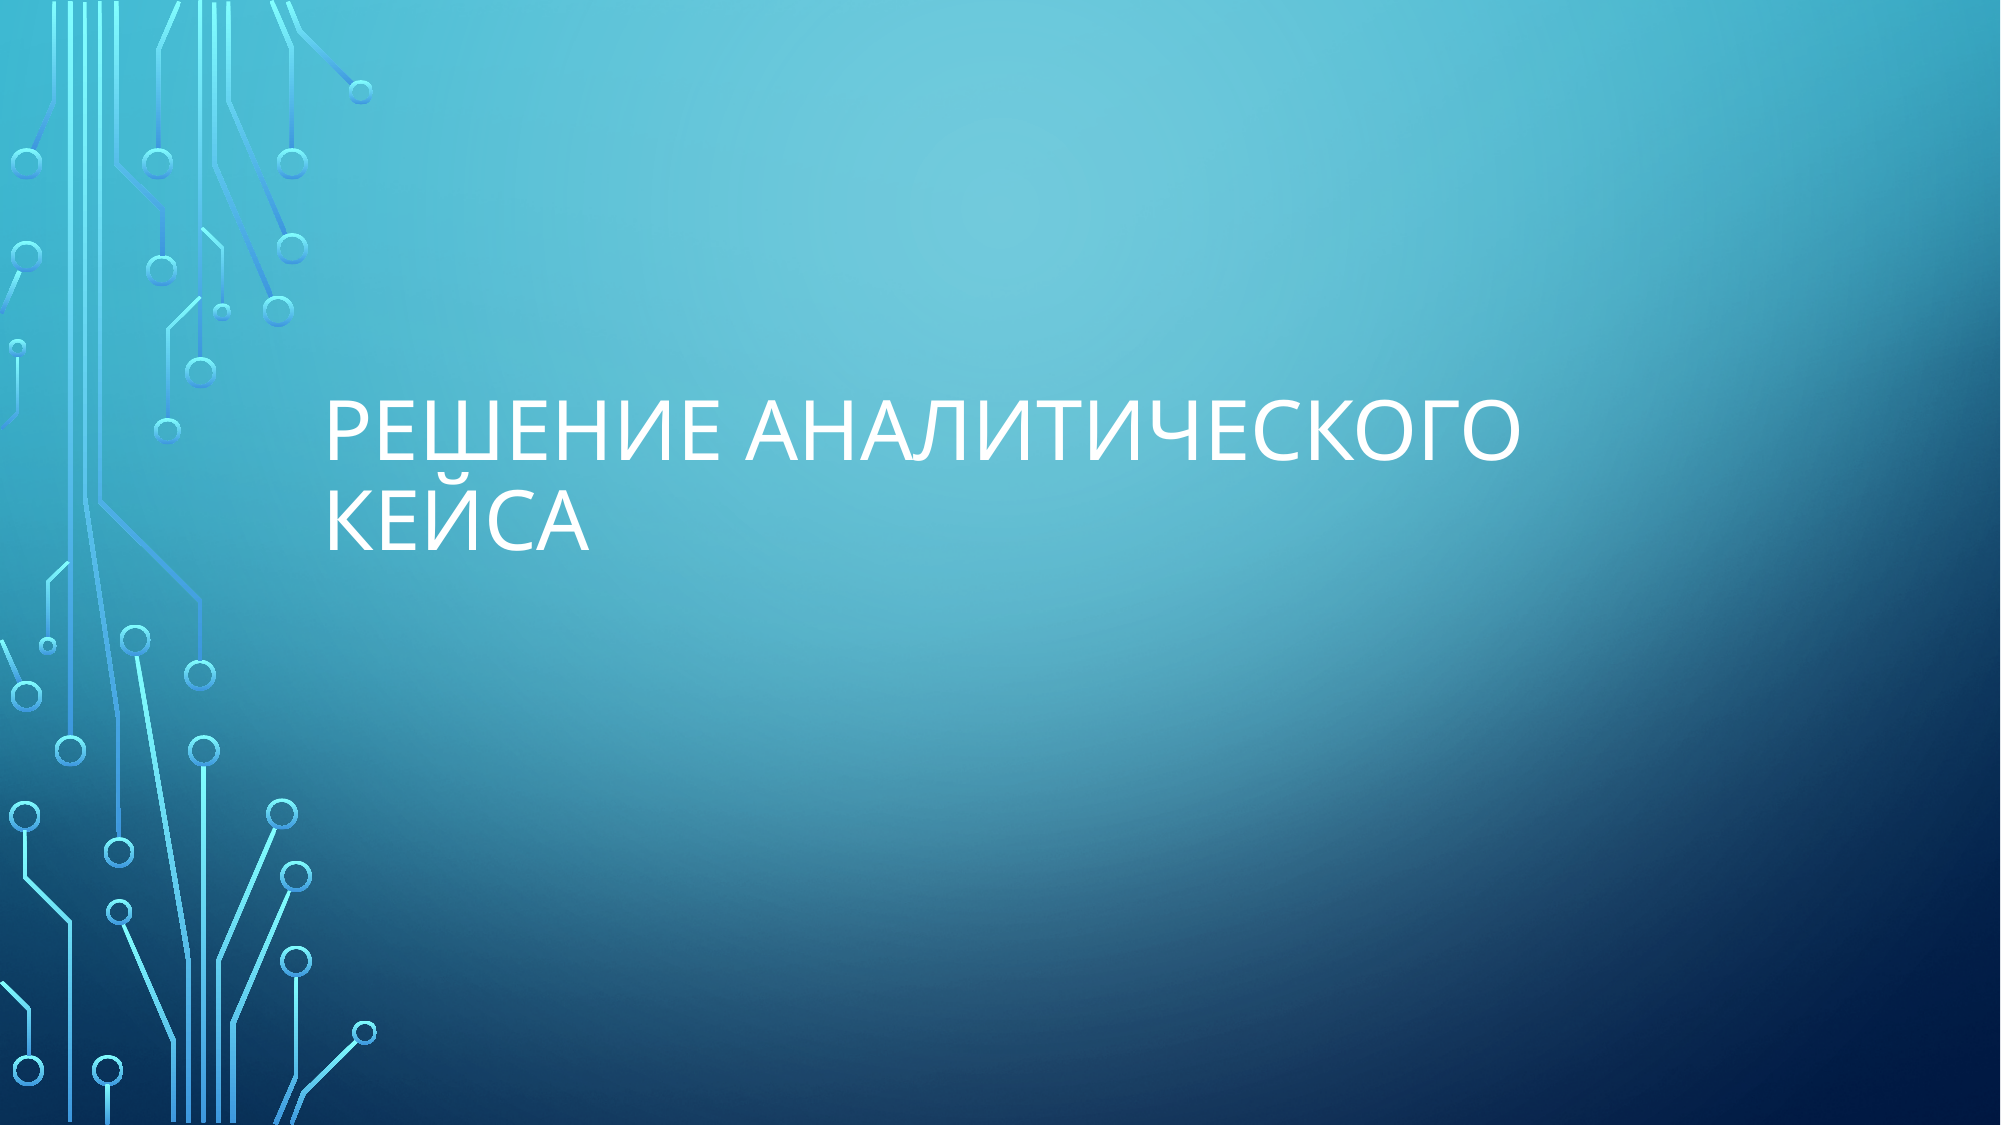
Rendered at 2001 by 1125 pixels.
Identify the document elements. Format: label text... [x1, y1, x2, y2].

title Решение аналитического кейса [307, 184, 1750, 576]
